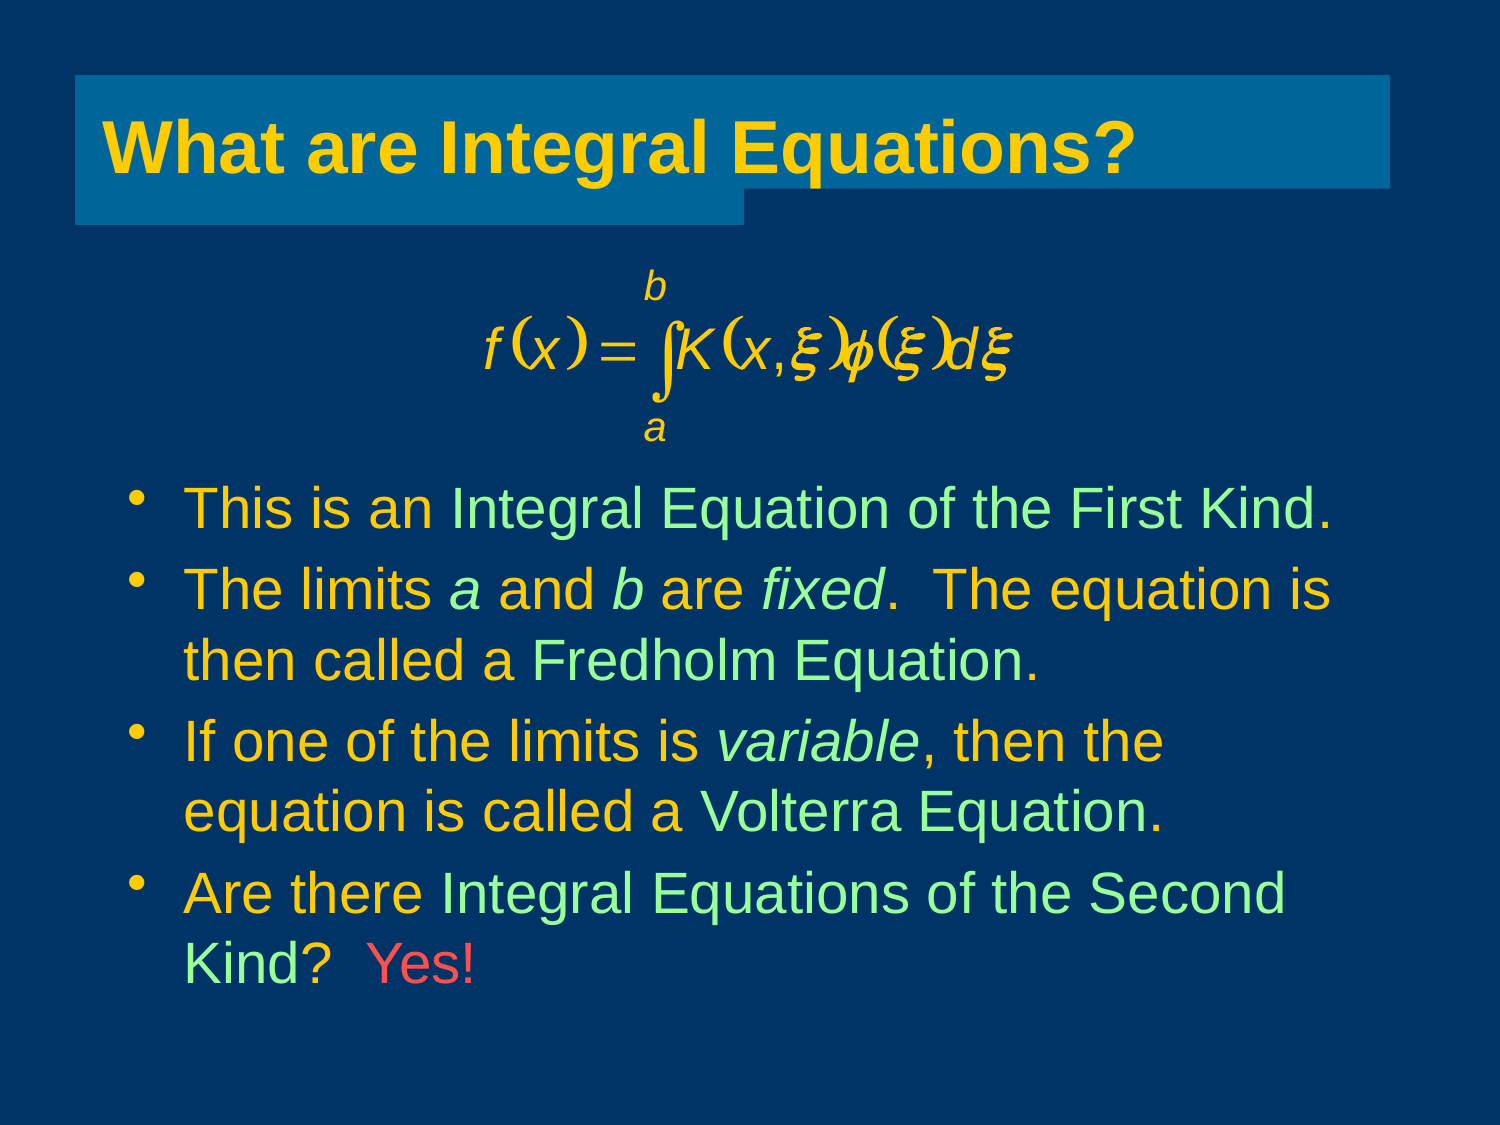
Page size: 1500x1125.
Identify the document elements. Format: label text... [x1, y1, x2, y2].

list This is an Integral Equation of the First Kind. The limits a and b are fixed. The equation is then called a Fredholm Equation. If one of the limits is variable, then the equation is called a Volterra Equation. Are there Integral Equations of the Second Kind? Yes! [112, 462, 1388, 1038]
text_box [482, 262, 1018, 446]
title What are Integral Equations? [87, 87, 1375, 200]
